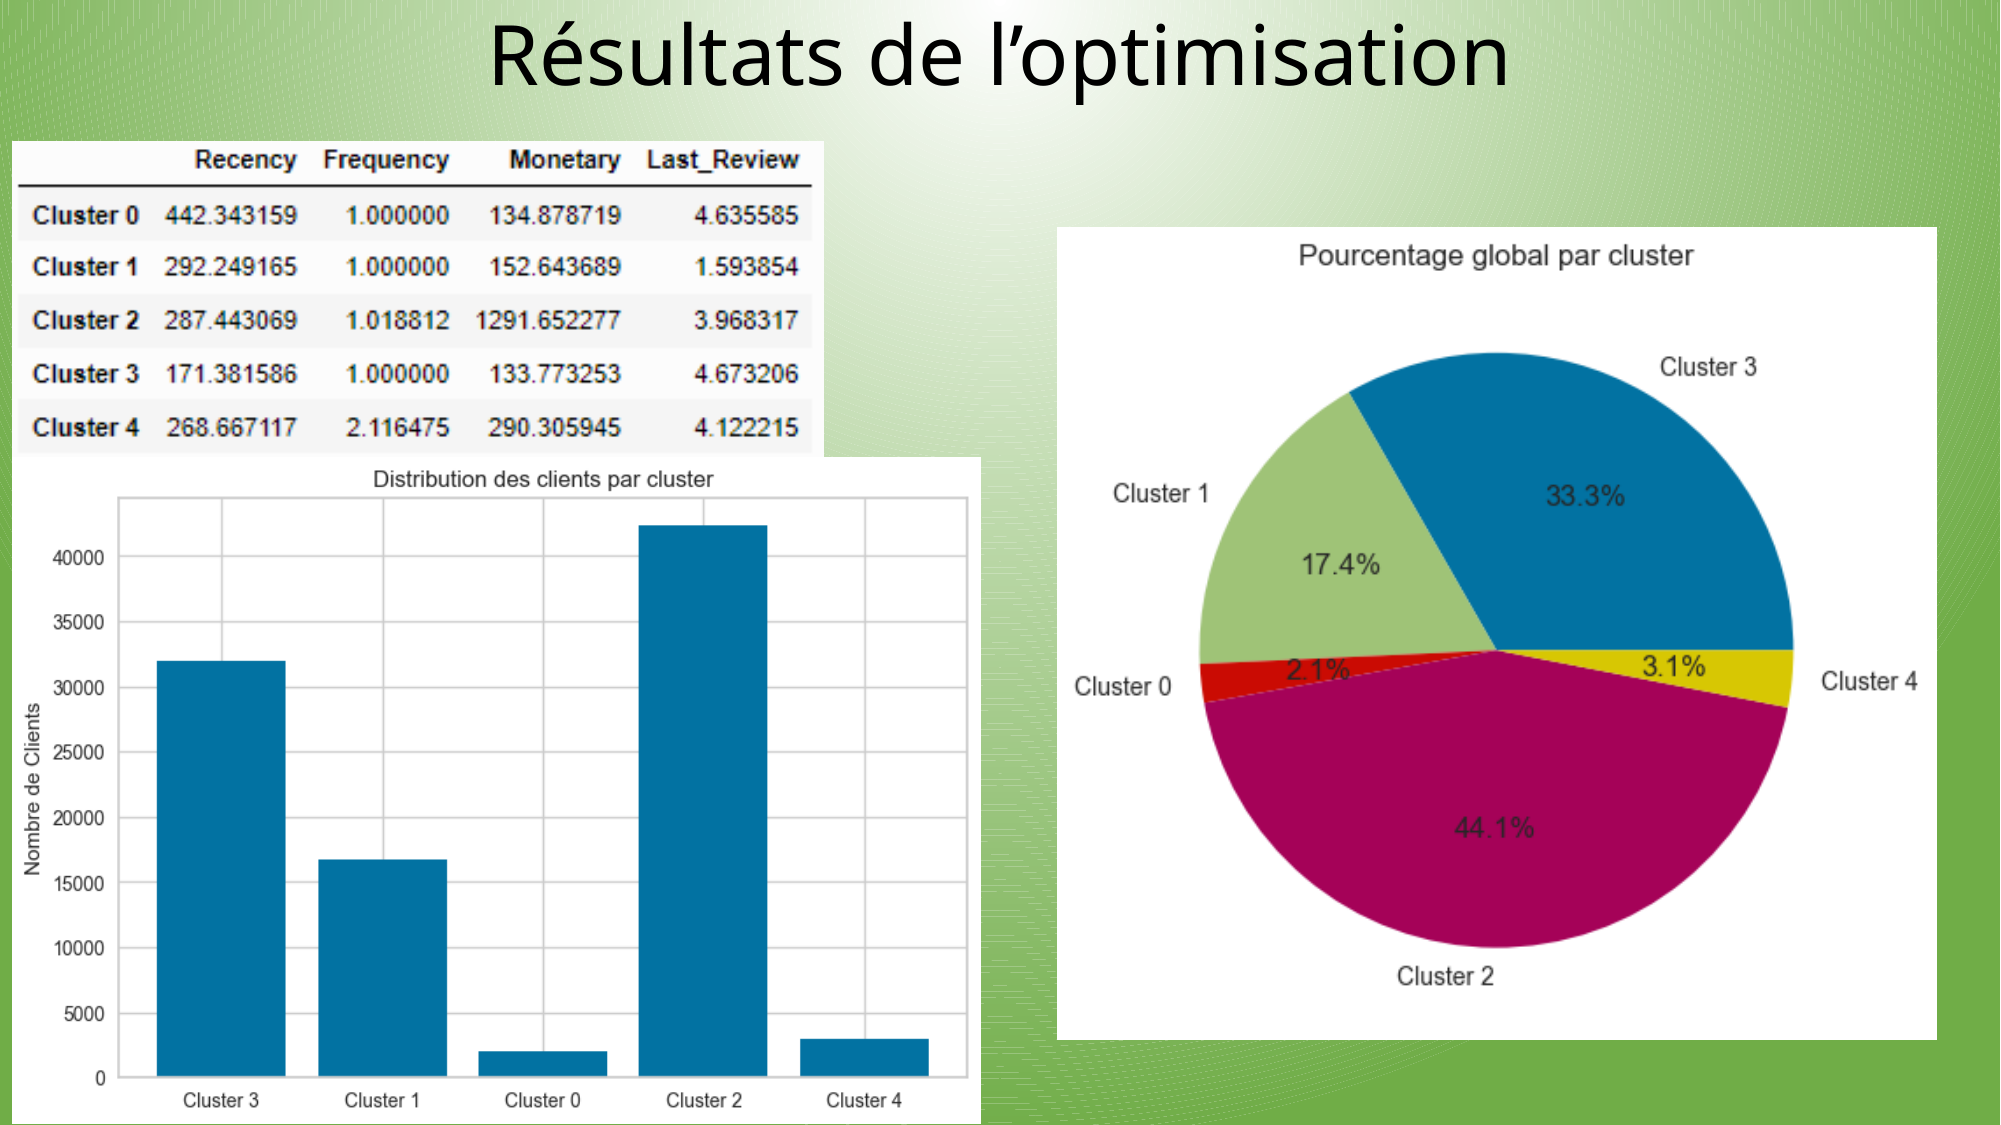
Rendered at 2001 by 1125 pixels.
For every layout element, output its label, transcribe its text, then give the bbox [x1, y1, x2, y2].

picture [1057, 227, 1937, 1040]
title Résultats de l’optimisation [137, 5, 1863, 112]
picture [11, 141, 981, 1125]
